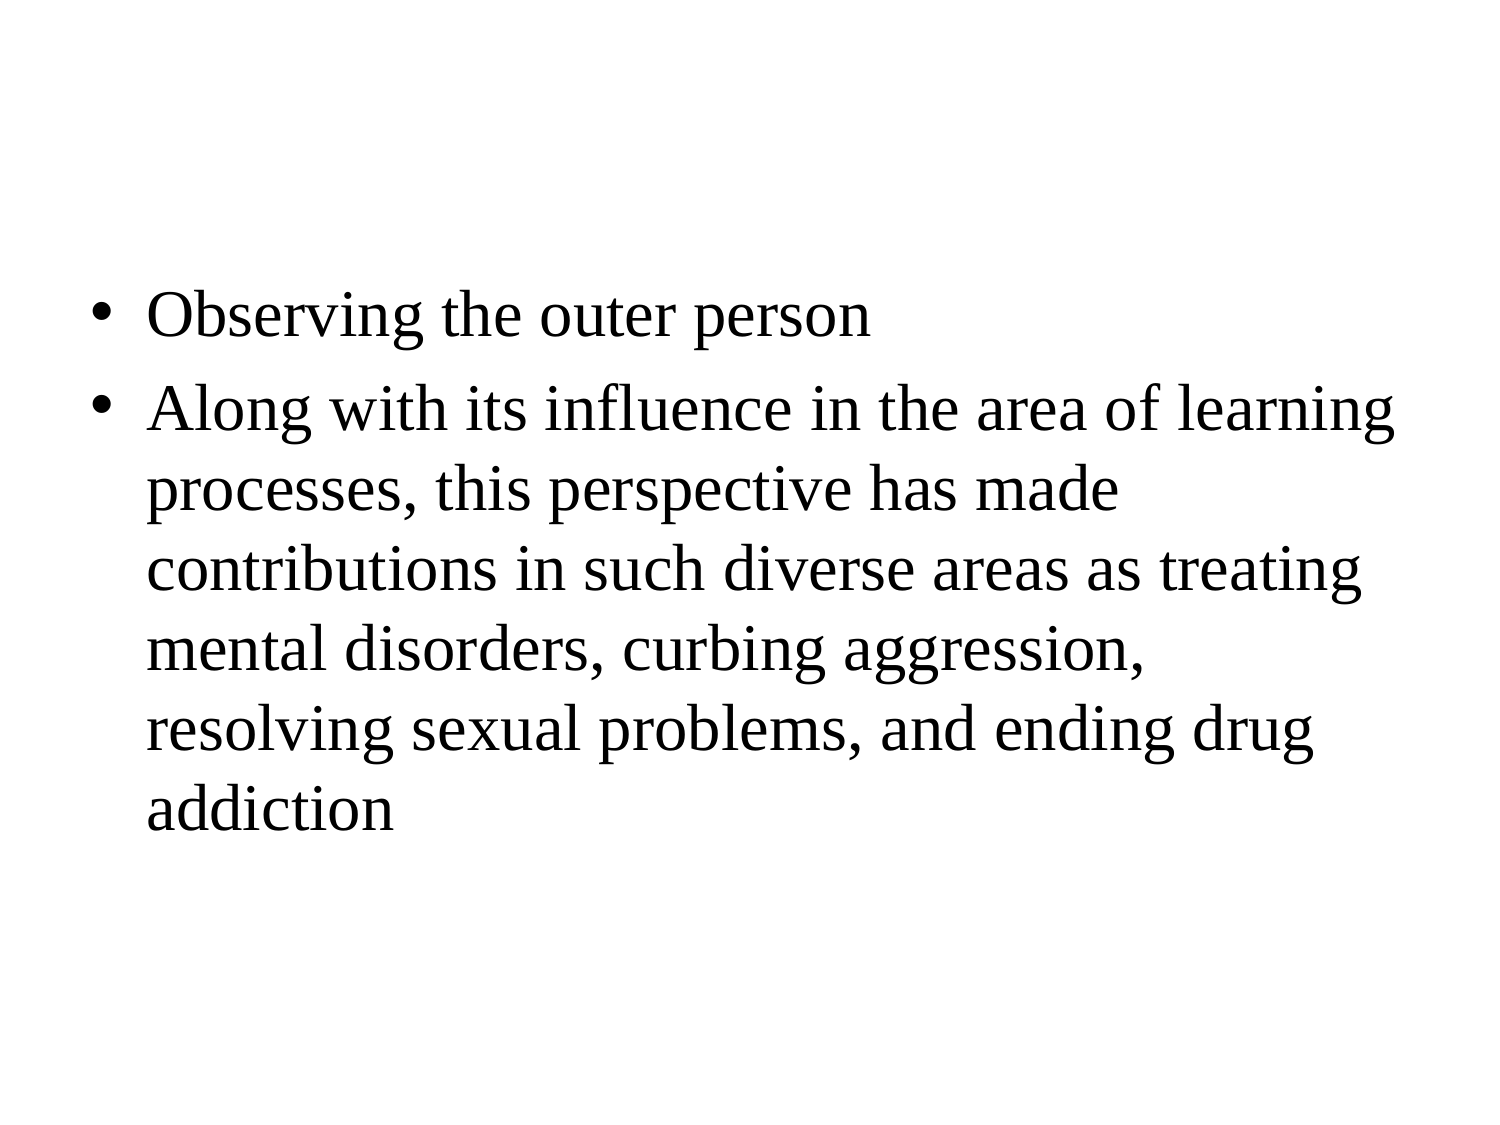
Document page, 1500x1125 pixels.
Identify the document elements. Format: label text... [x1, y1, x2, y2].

list Observing the outer person Along with its influence in the area of learning processes, this perspective has made contributions in such diverse areas as treating mental disorders, curbing aggression, resolving sexual problems, and ending drug addiction [75, 262, 1425, 1005]
